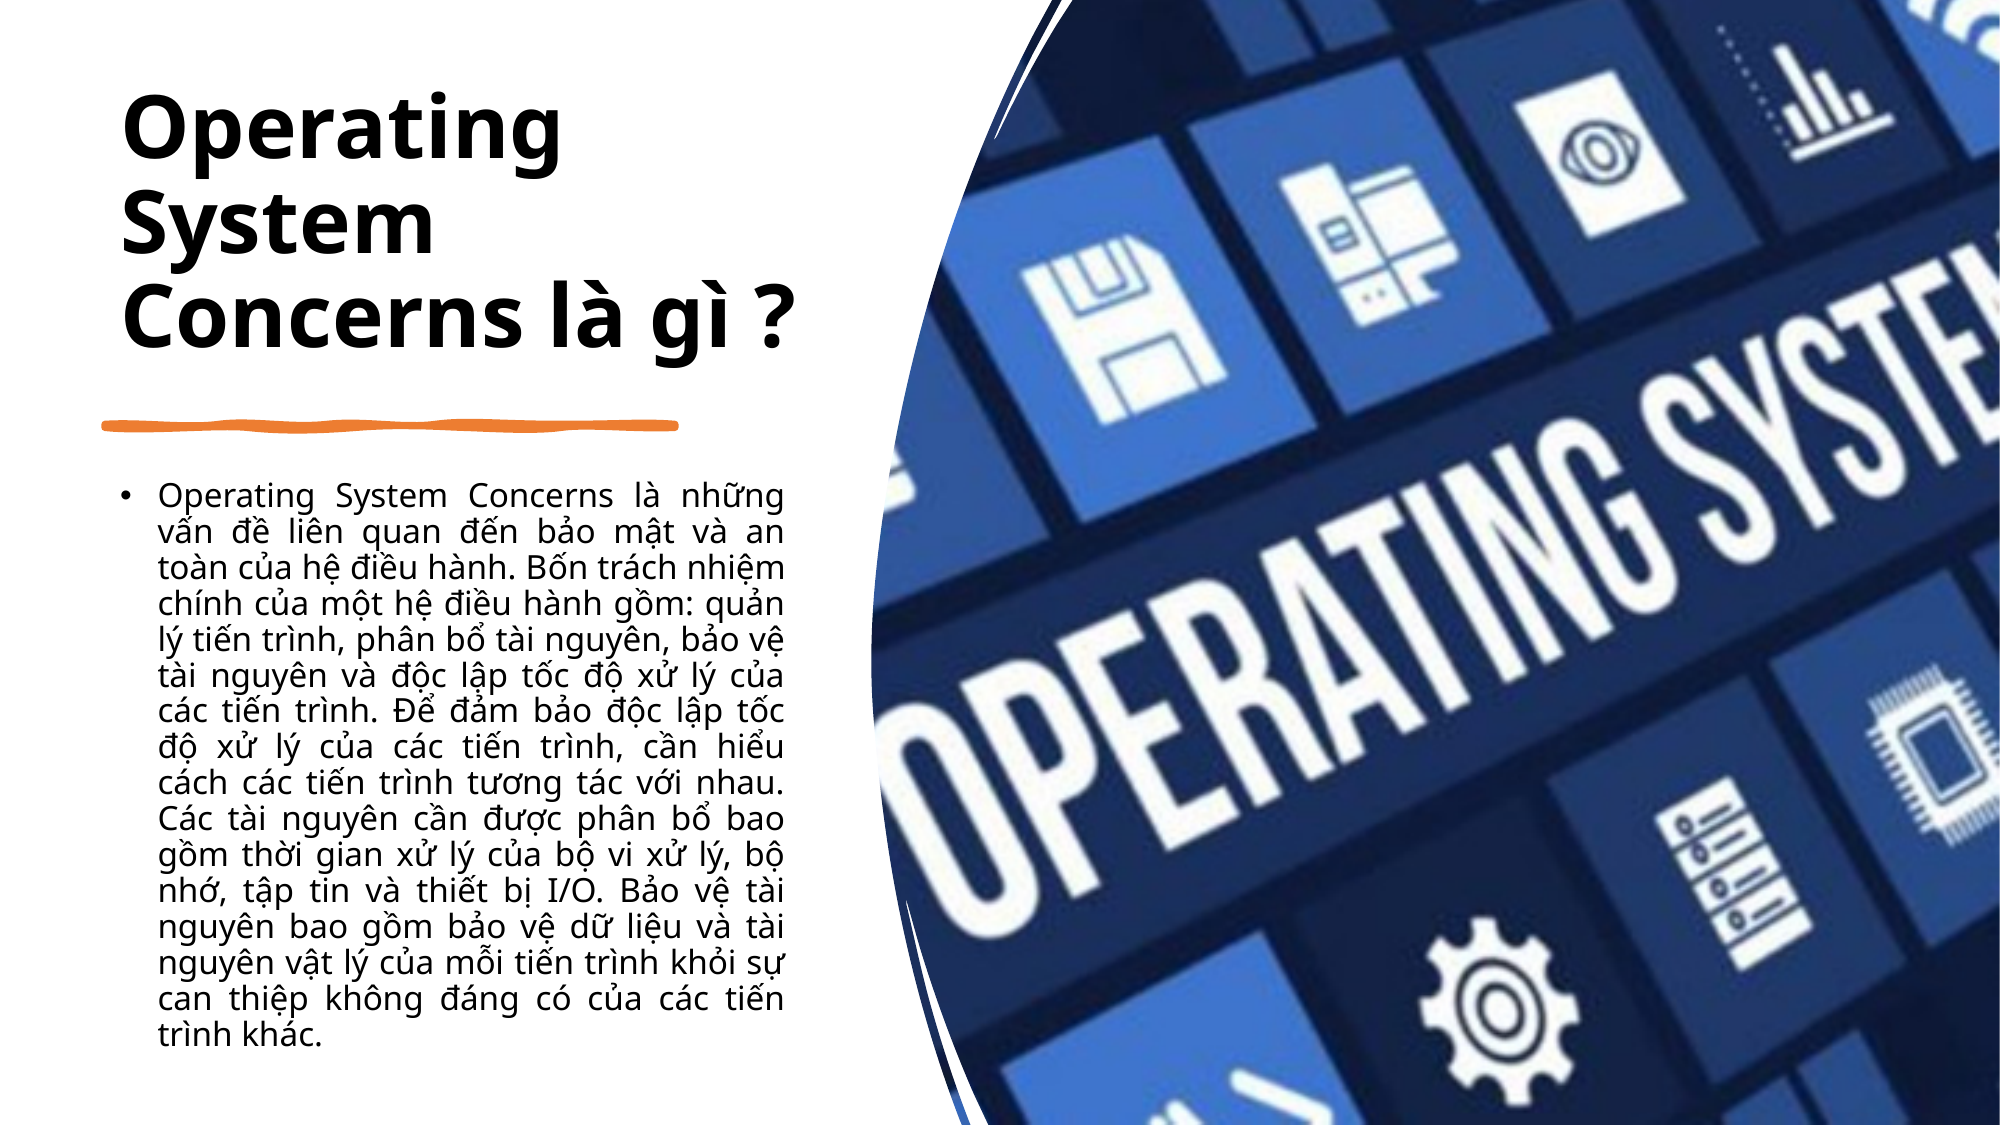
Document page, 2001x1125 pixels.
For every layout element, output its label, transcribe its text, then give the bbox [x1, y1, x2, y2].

text_box [0, 0, 871, 1125]
title Operating System Concerns là gì ? [105, 53, 822, 375]
list Operating System Concerns là những vấn đề liên quan đến bảo mật và an toàn của hệ điều hành. Bốn trách nhiệm chính của một hệ điều hành gồm: quản lý tiến trình, phân bổ tài nguyên, bảo vệ tài nguyên và độc lập tốc độ xử lý của các tiến trình. Để đảm bảo độc lập tốc độ xử lý của các tiến trình, cần hiểu cách các tiến trình tương tác với nhau. Các tài nguyên cần được phân bổ bao gồm thời gian xử lý của bộ vi xử lý, bộ nhớ, tập tin và thiết bị I/O. Bảo vệ tài nguyên bao gồm bảo vệ dữ liệu và tài nguyên vật lý của mỗi tiến trình khỏi sự can thiệp không đáng có của các tiến trình khác. [105, 471, 802, 1016]
picture [871, 0, 2000, 1125]
text_box [103, 421, 676, 431]
